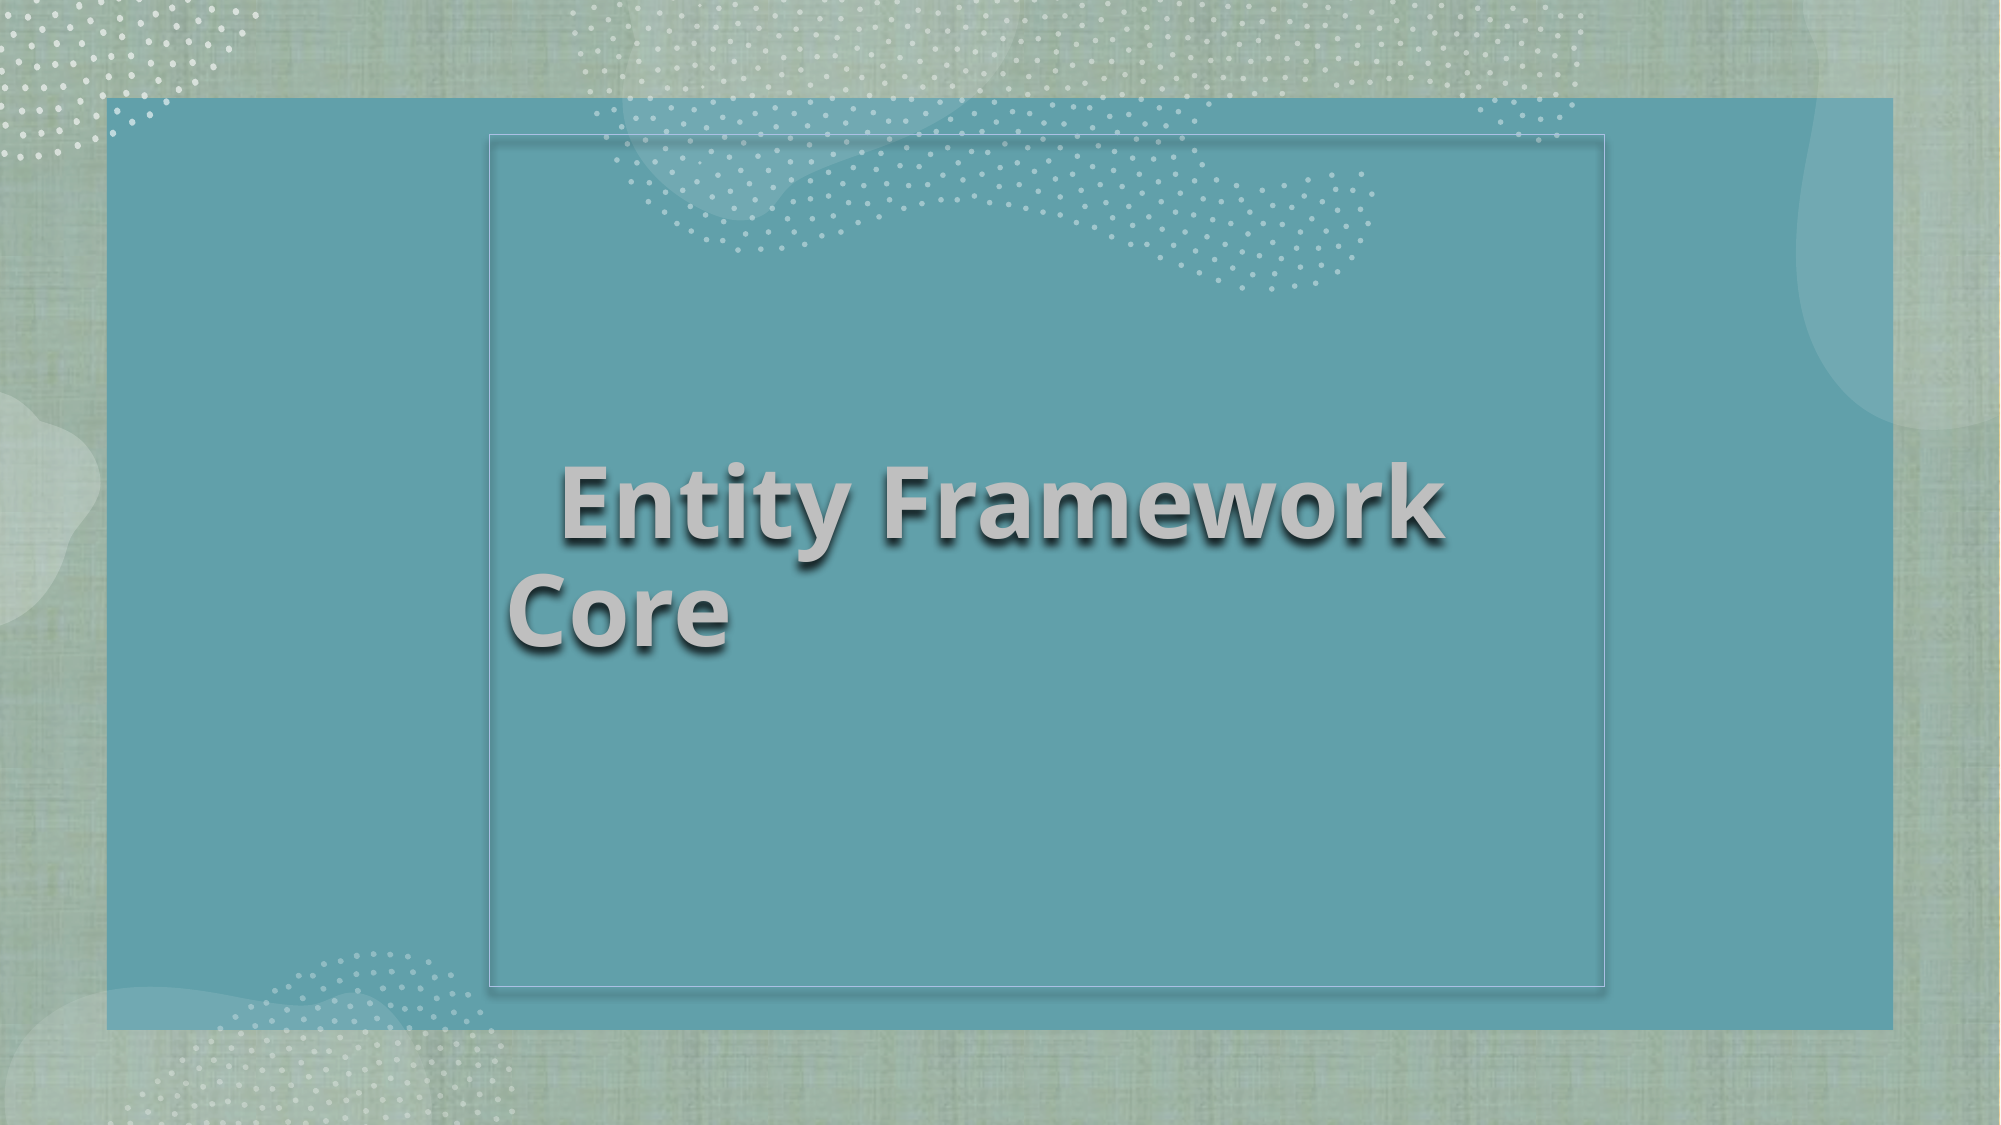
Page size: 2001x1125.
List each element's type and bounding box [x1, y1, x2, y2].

text_box [0, 0, 2000, 1125]
